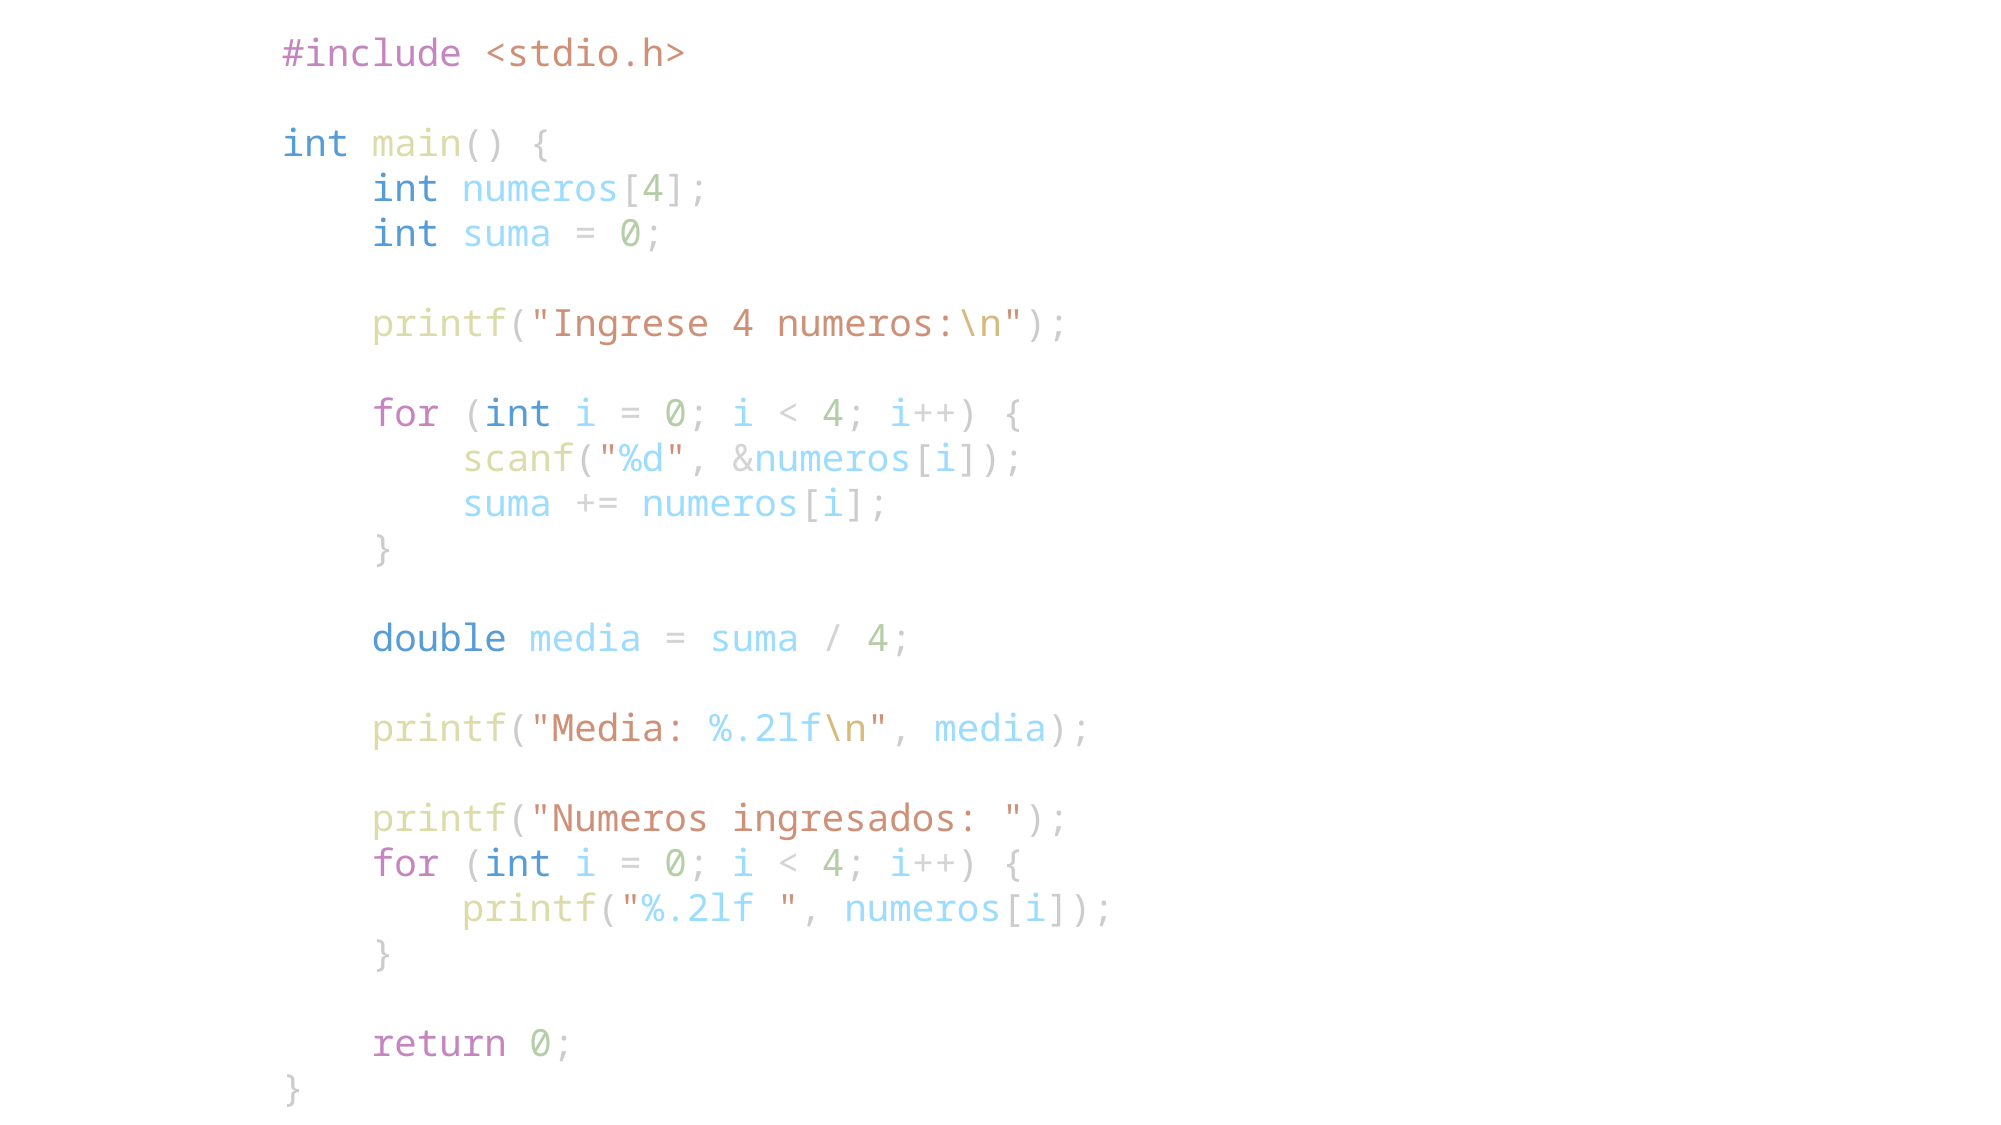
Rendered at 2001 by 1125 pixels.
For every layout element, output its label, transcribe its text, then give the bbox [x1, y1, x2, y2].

text_box #include <stdio.h> int main() { int numeros[4]; int suma = 0; printf("Ingrese 4 numeros:\n"); for (int i = 0; i < 4; i++) { scanf("%d", &numeros[i]); suma += numeros[i]; } double media = suma / 4; printf("Media: %.2lf\n", media); printf("Numeros ingresados: "); for (int i = 0; i < 4; i++) { printf("%.2lf ", numeros[i]); } return 0; } [267, 21, 1664, 1125]
